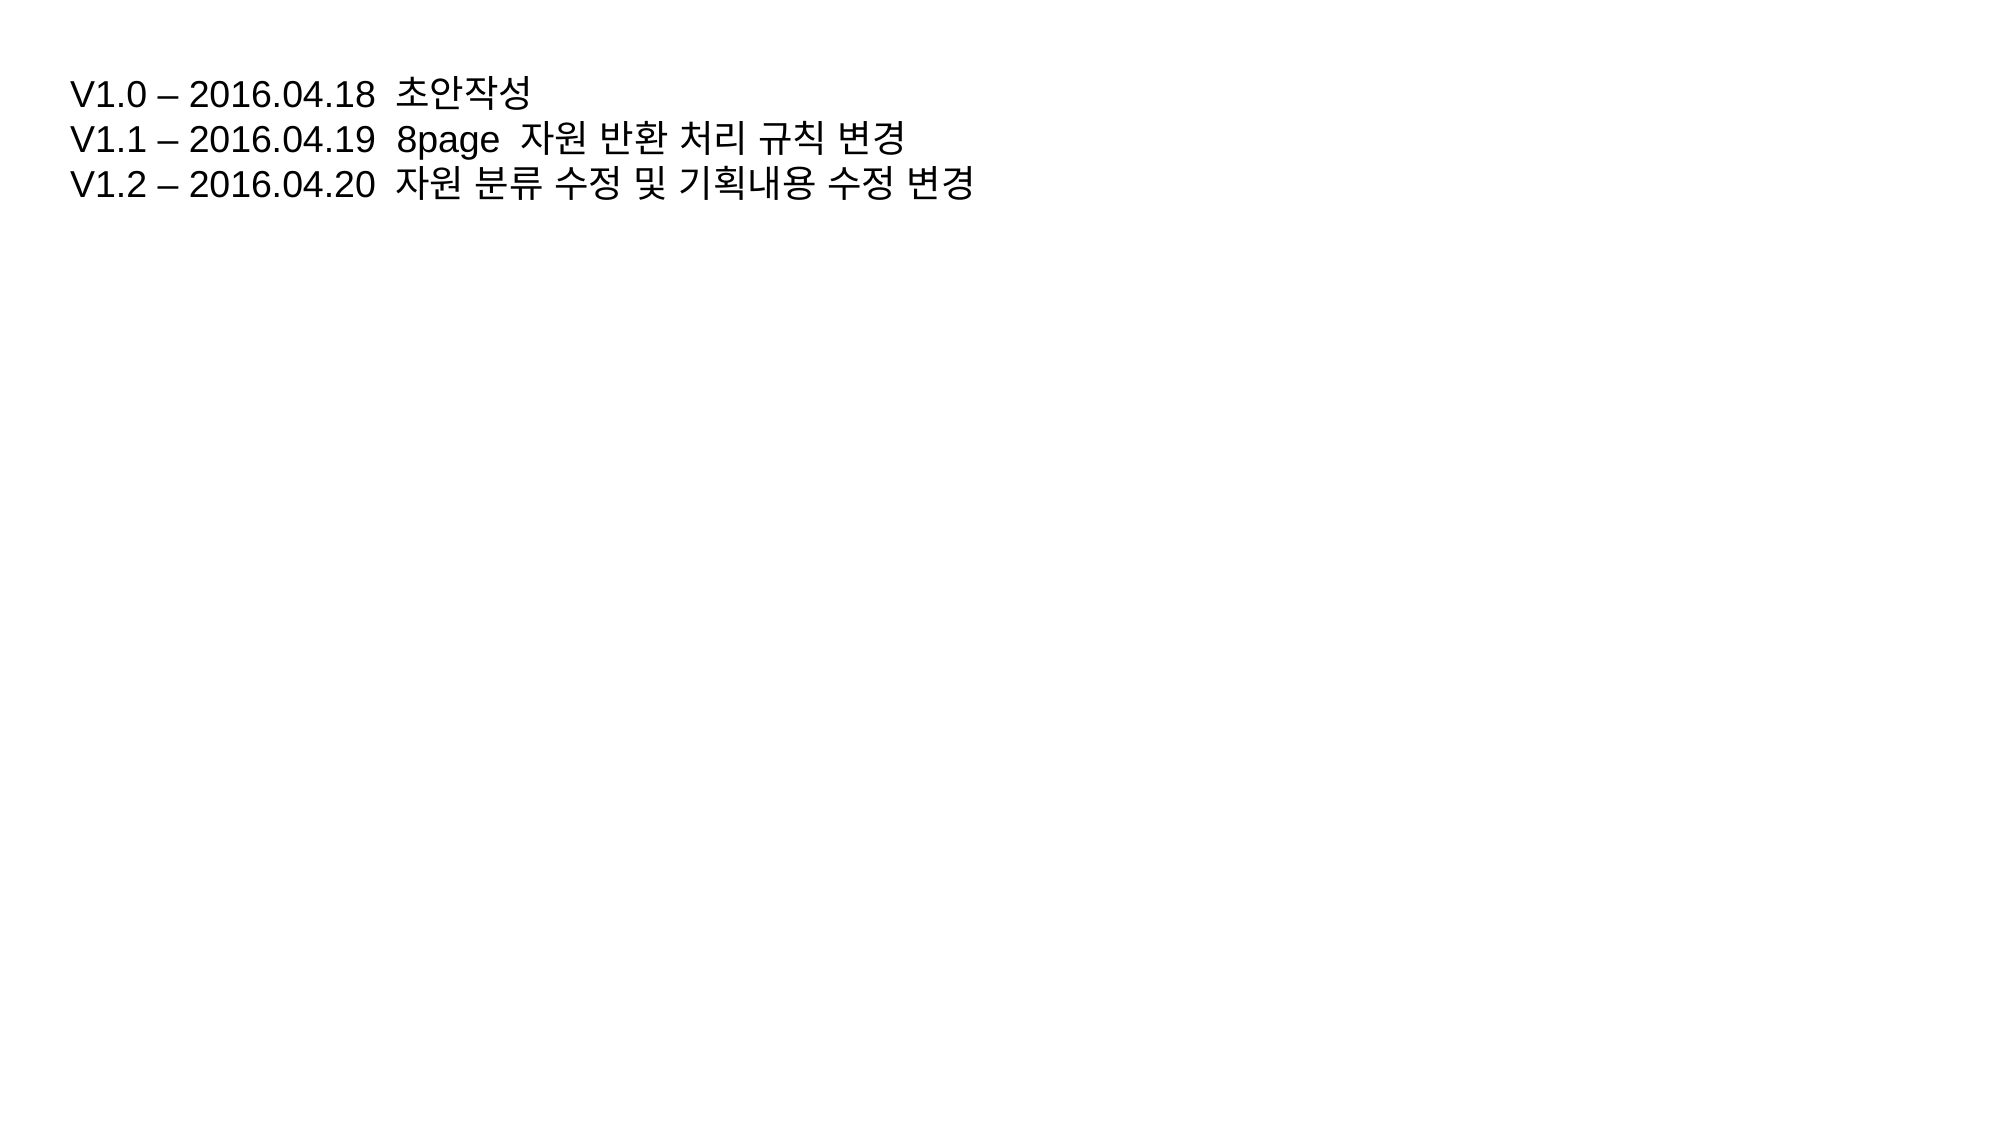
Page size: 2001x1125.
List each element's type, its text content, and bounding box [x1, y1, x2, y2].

text_box V1.0 – 2016.04.18 초안작성 V1.1 – 2016.04.19 8page 자원 반환 처리 규칙 변경 V1.2 – 2016.04.20 자원 분류 수정 및 기획내용 수정 변경 [55, 62, 1051, 214]
